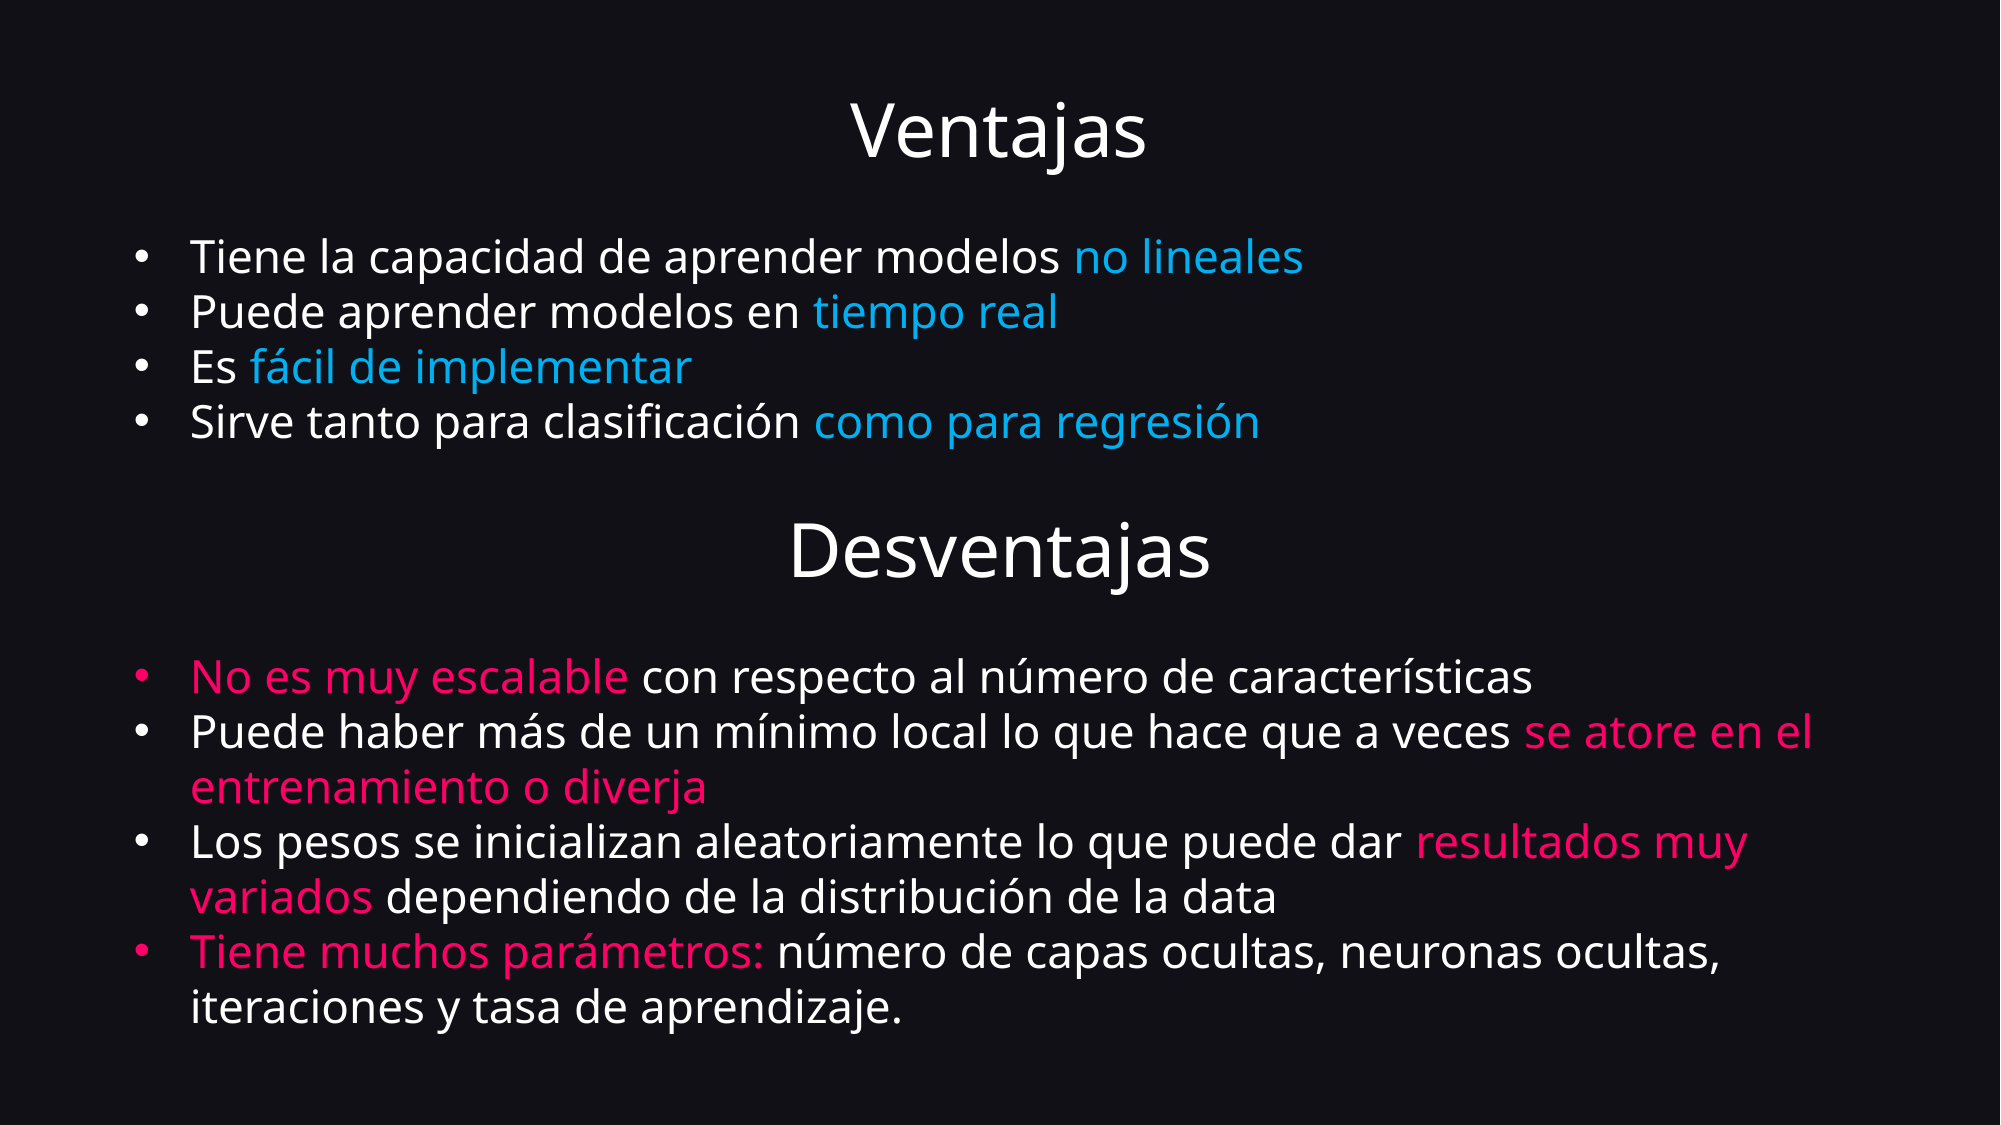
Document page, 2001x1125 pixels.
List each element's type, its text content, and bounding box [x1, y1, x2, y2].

text_box Ventajas Tiene la capacidad de aprender modelos no lineales Puede aprender modelos en tiempo real Es fácil de implementar Sirve tanto para clasificación como para regresión Desventajas No es muy escalable con respecto al número de características Puede haber más de un mínimo local lo que hace que a veces se atore en el entrenamiento o diverja Los pesos se inicializan aleatoriamente lo que puede dar resultados muy variados dependiendo de la distribución de la data Tiene muchos parámetros: número de capas ocultas, neuronas ocultas, iteraciones y tasa de aprendizaje. [119, 75, 1881, 1040]
